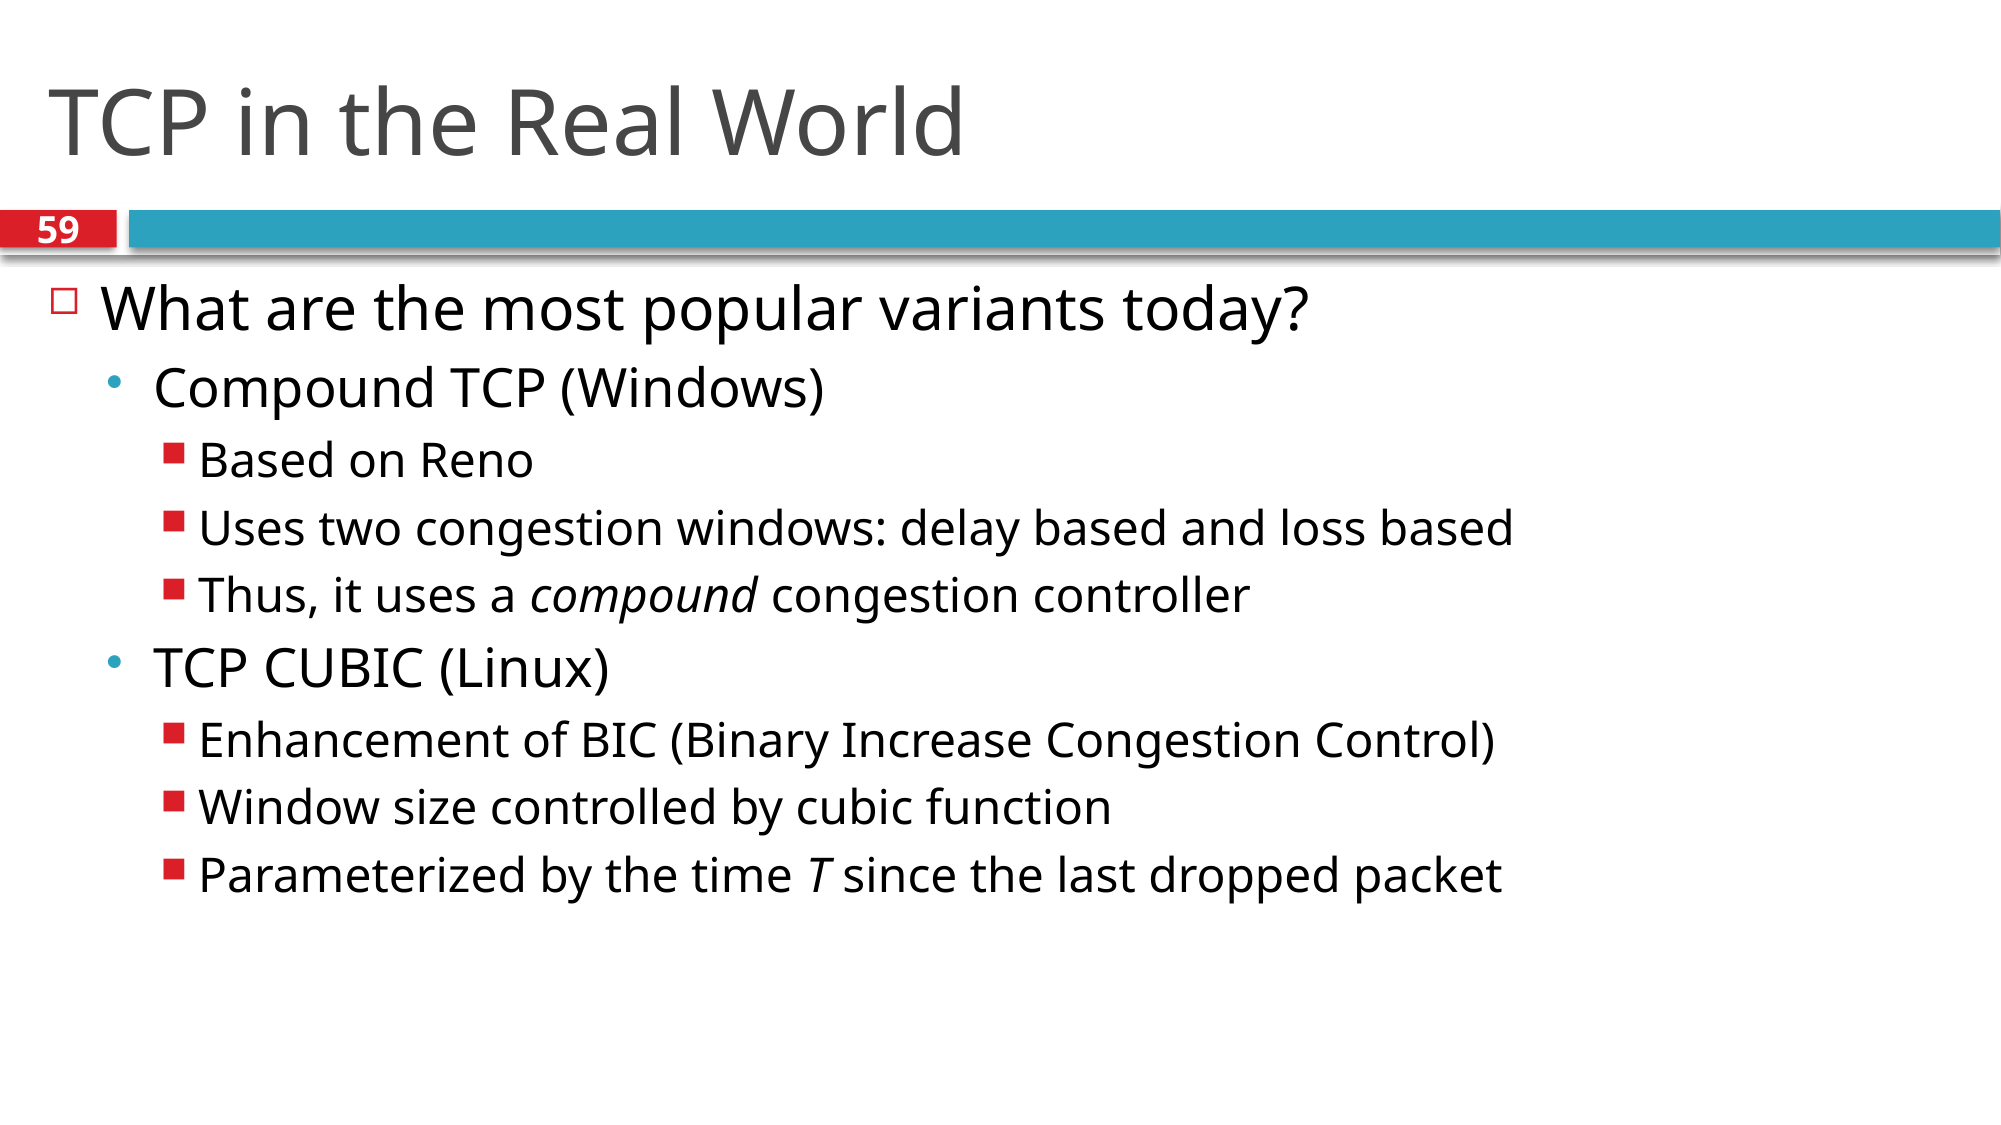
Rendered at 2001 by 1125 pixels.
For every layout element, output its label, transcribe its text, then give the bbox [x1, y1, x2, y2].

title TCP in the Real World [33, 37, 1967, 200]
list What are the most popular variants today? Compound TCP (Windows) Based on Reno Uses two congestion windows: delay based and loss based Thus, it uses a compound congestion controller TCP CUBIC (Linux) Enhancement of BIC (Binary Increase Congestion Control) Window size controlled by cubic function Parameterized by the time T since the last dropped packet [33, 262, 1967, 1100]
slide_number 59 [0, 206, 117, 257]
